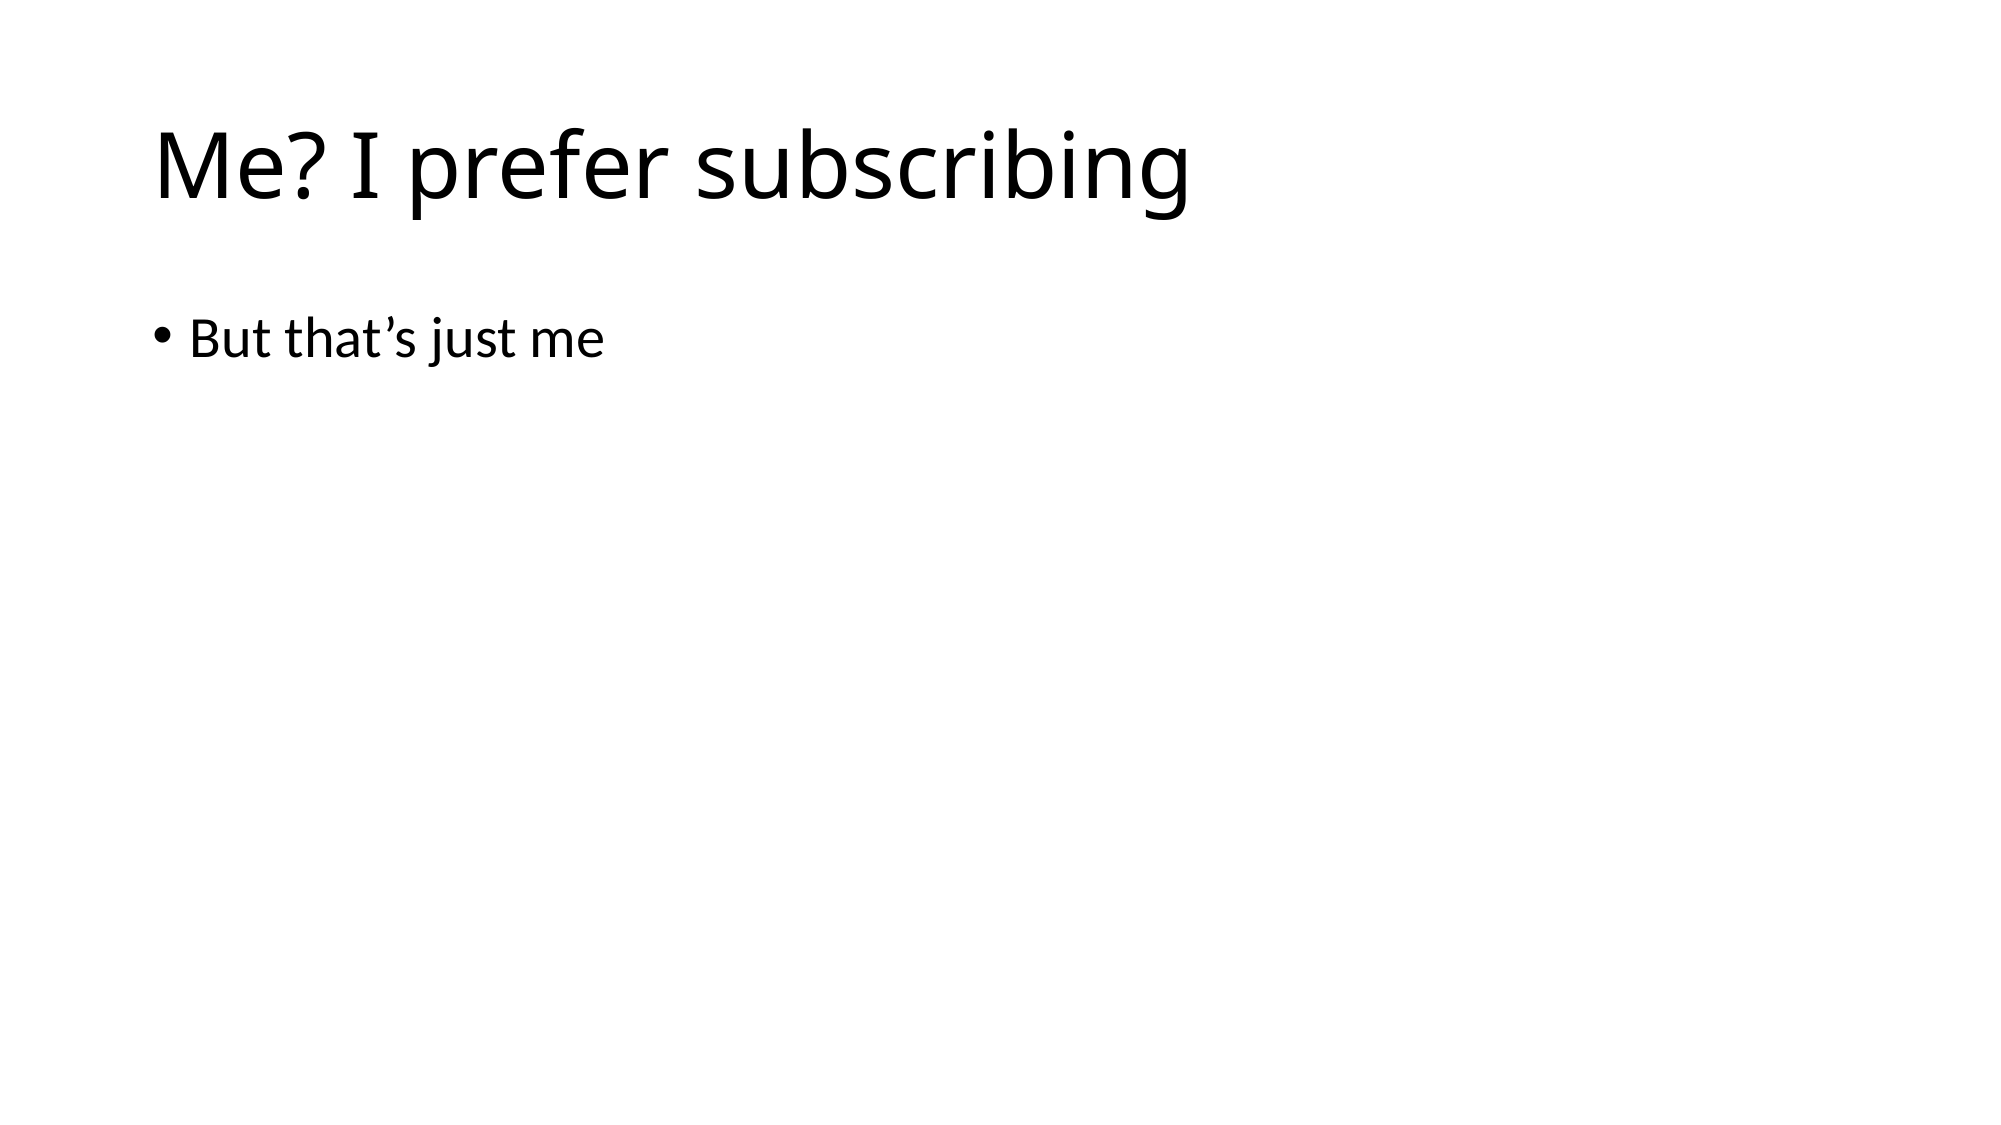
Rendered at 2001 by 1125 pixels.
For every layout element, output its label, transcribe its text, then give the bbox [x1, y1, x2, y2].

list But that’s just me [137, 299, 1863, 1014]
title Me? I prefer subscribing [137, 59, 1863, 278]
